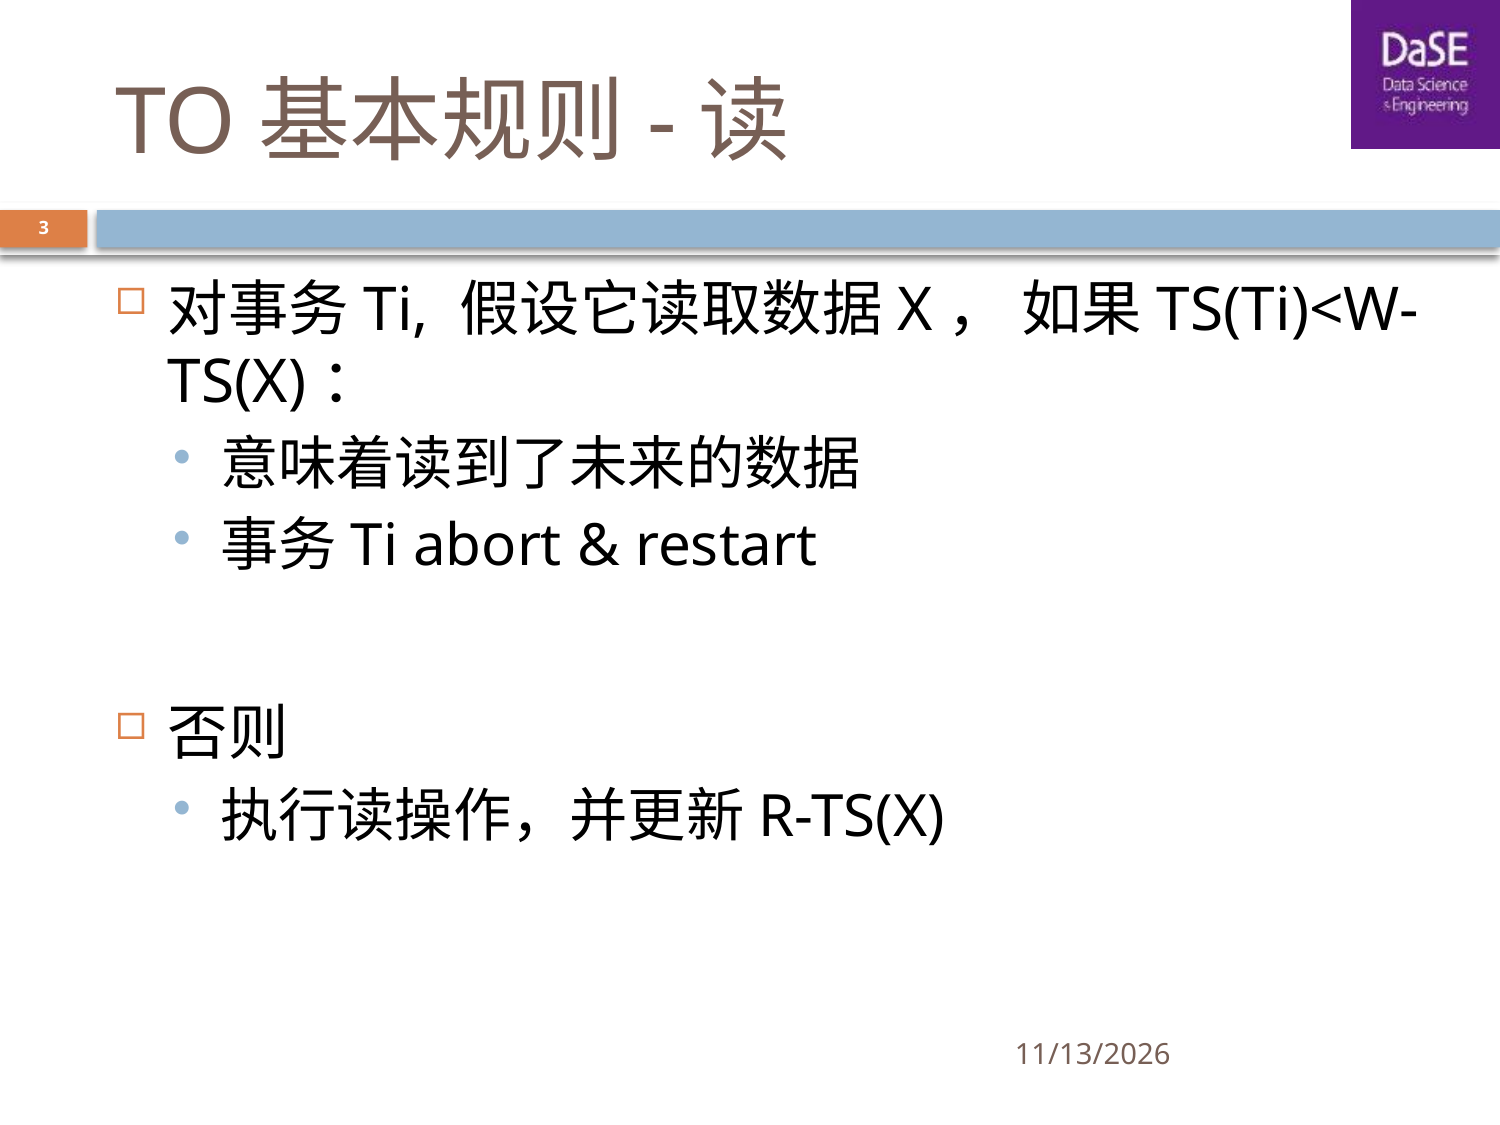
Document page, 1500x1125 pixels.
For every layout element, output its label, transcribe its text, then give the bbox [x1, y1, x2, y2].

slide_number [999, 1025, 1438, 1085]
picture [1351, 0, 1500, 149]
title TO基本规则-读 [100, 35, 1438, 198]
list 对事务Ti, 假设它读取数据X， 如果TS(Ti)<W-TS(X)： 意味着读到了未来的数据 事务Ti abort & restart 否则 执行读操作，并更新R-TS(X) [100, 262, 1438, 1000]
slide_number 3 [0, 208, 88, 249]
